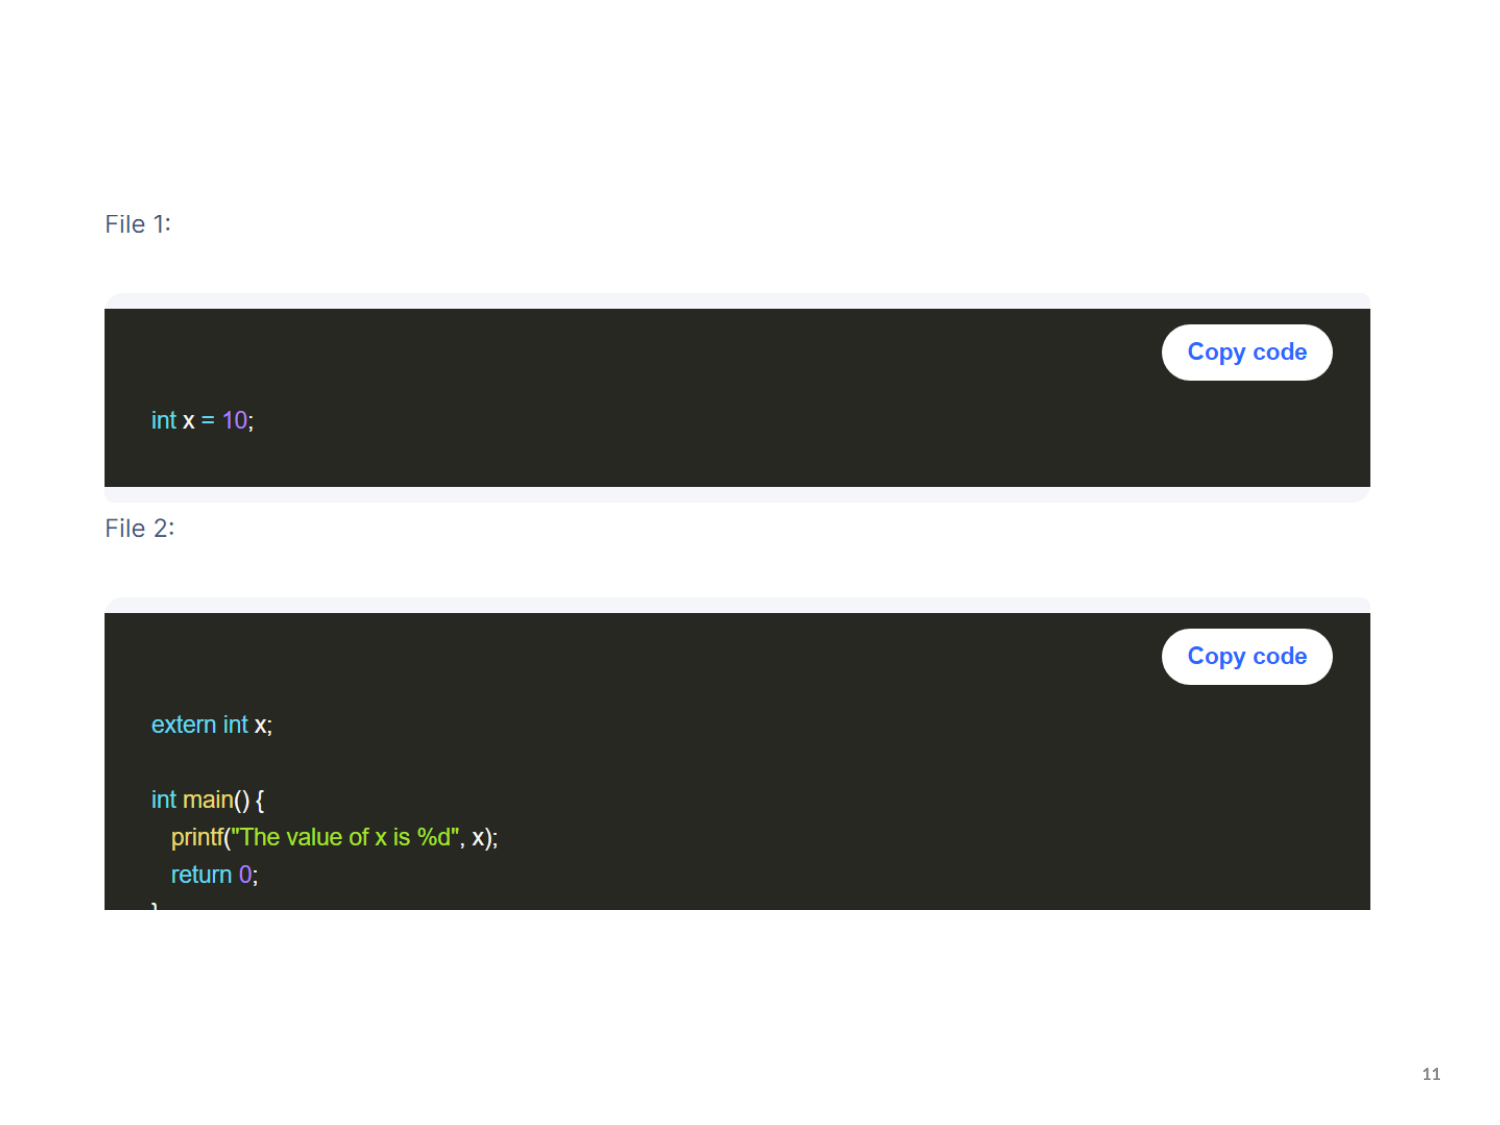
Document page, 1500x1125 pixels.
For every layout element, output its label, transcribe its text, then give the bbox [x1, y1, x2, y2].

slide_number 11 [1396, 1042, 1456, 1103]
picture [91, 214, 1409, 910]
